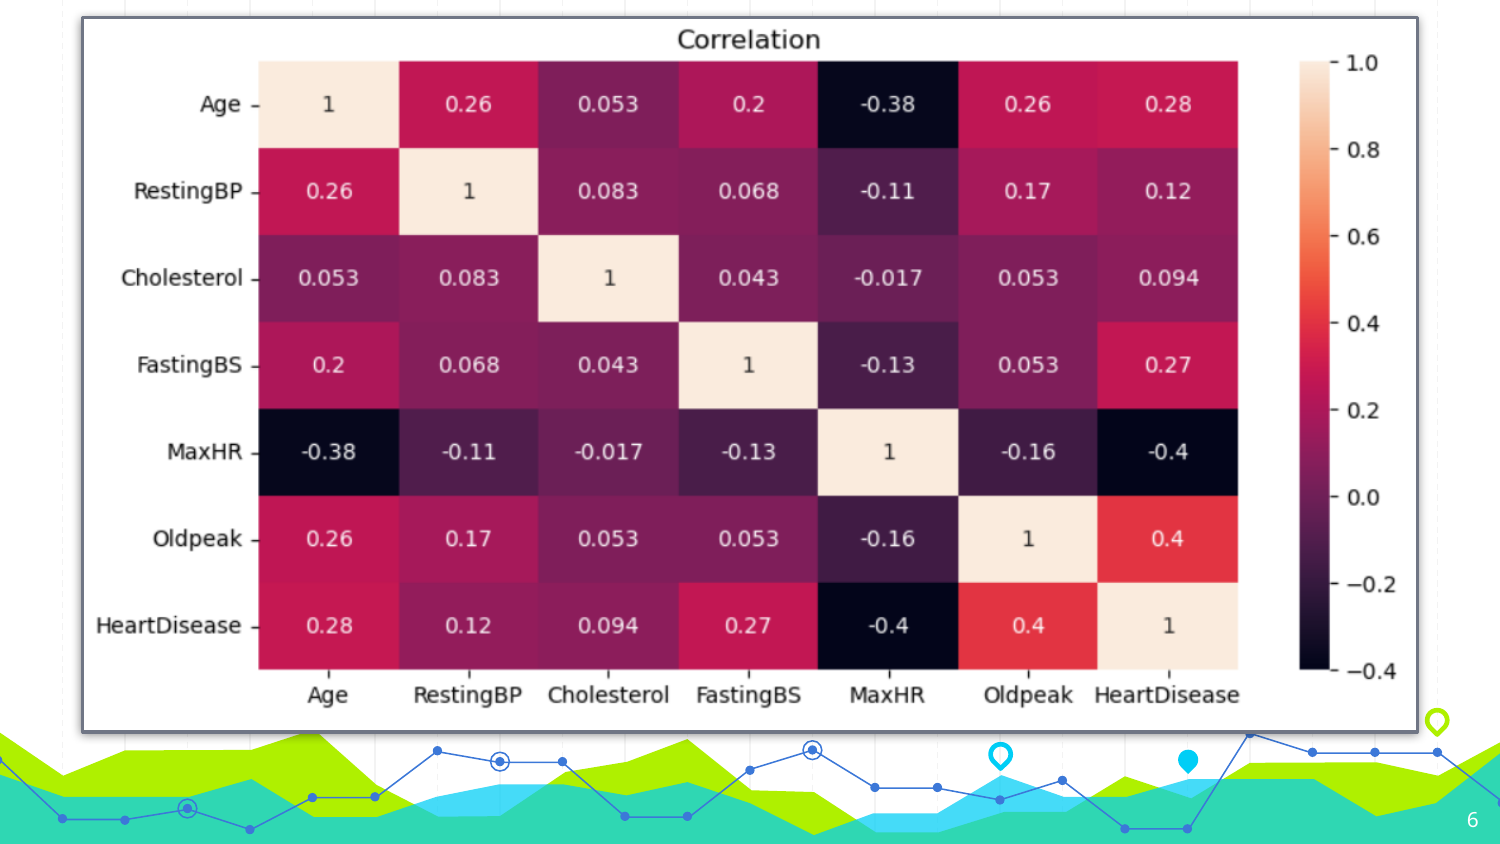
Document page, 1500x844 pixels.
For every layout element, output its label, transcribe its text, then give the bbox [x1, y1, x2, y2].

picture [84, 19, 1416, 731]
slide_number ‹#› [1403, 791, 1494, 844]
